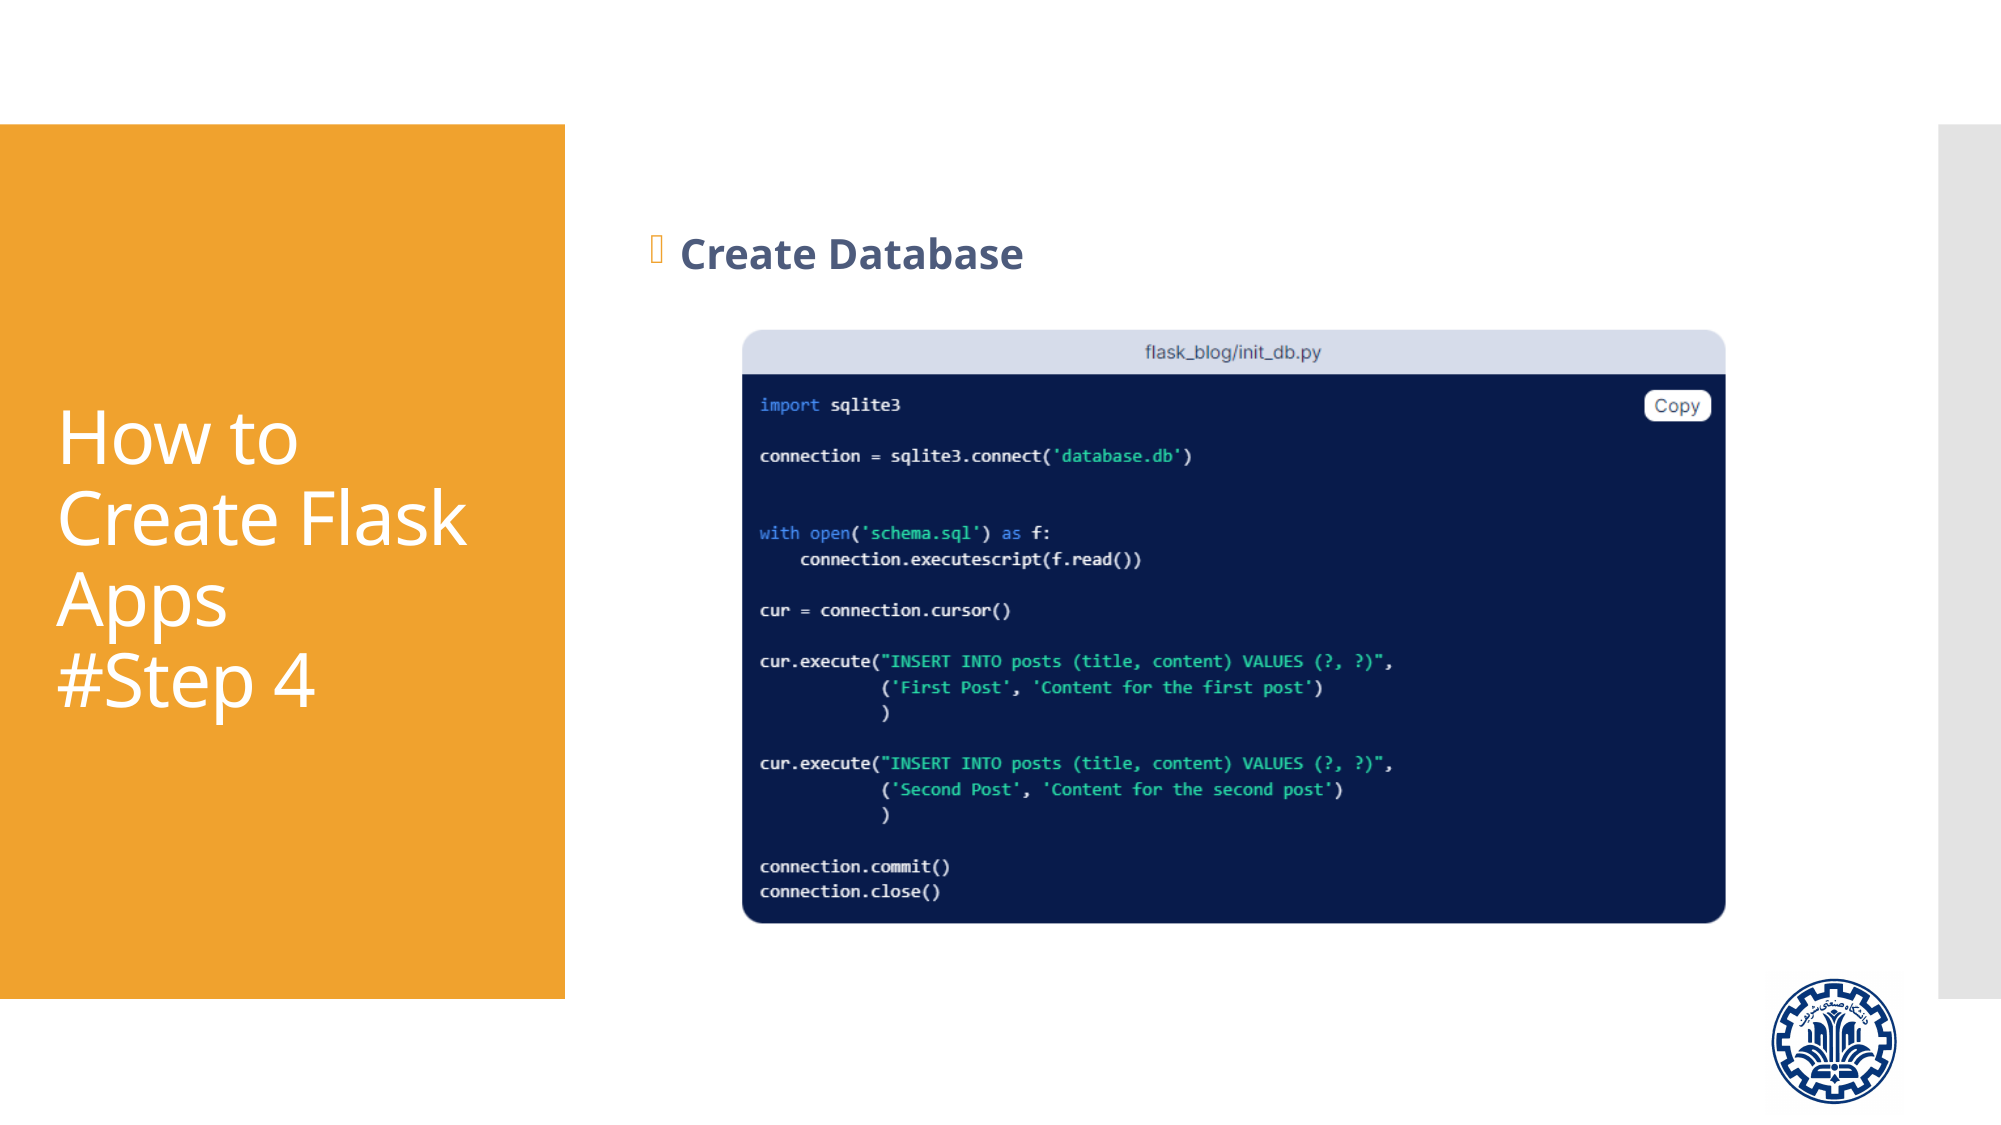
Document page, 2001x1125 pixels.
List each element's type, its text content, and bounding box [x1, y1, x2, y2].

picture [737, 317, 1733, 930]
list Create Database [634, 151, 1835, 992]
picture [1765, 971, 1904, 1115]
title How to Create Flask Apps #Step 4 [41, 184, 525, 940]
